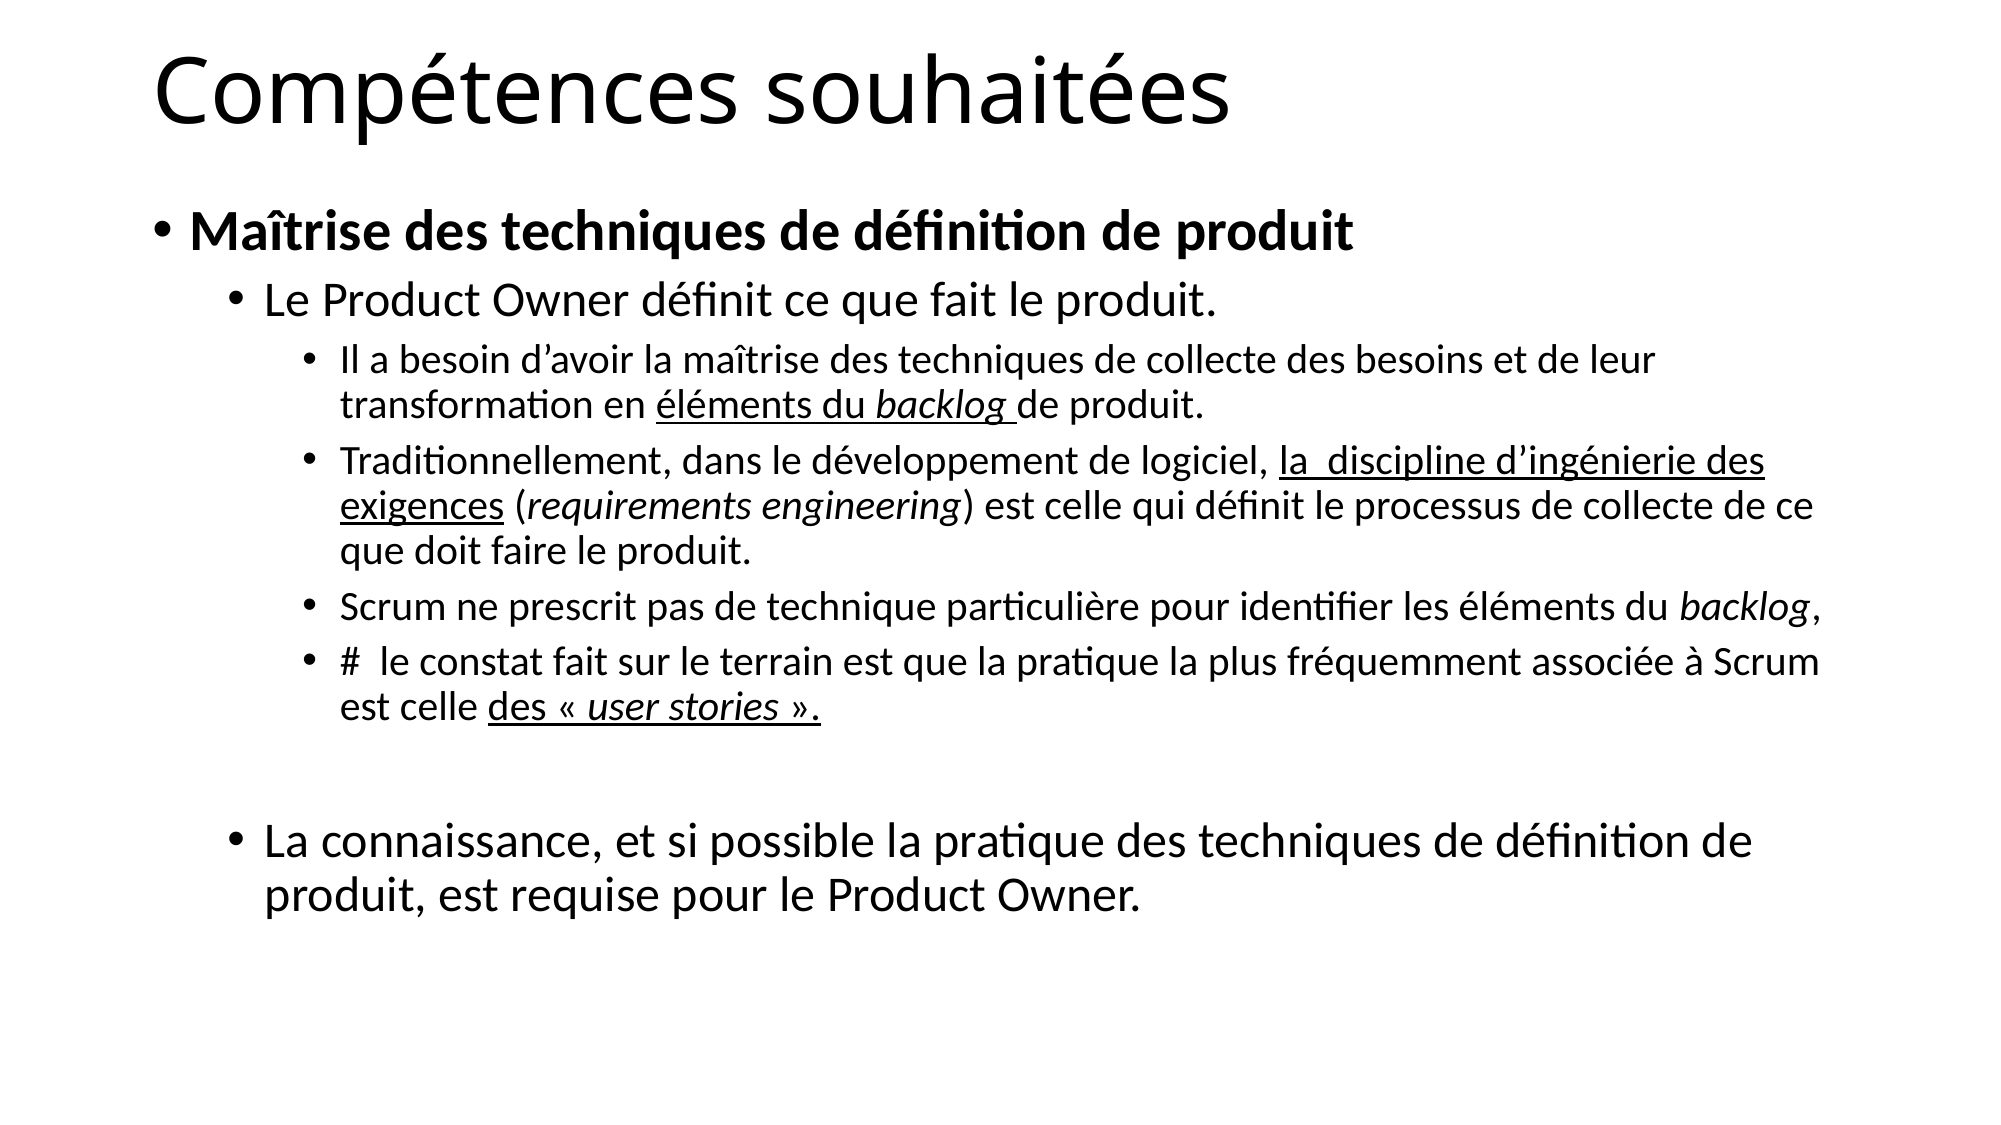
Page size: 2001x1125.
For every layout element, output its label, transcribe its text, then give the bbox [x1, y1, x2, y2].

list Maîtrise des techniques de définition de produit Le Product Owner définit ce que fait le produit. Il a besoin d’avoir la maîtrise des techniques de collecte des besoins et de leur transformation en éléments du backlog de produit. Traditionnellement, dans le développement de logiciel, la discipline d’ingénierie des exigences (requirements engineering) est celle qui définit le processus de collecte de ce que doit faire le produit. Scrum ne prescrit pas de technique particulière pour identifier les éléments du backlog, # le constat fait sur le terrain est que la pratique la plus fréquemment associée à Scrum est celle des « user stories ». La connaissance, et si possible la pratique des techniques de définition de produit, est requise pour le Product Owner. [137, 192, 1863, 1014]
title Compétences souhaitées [137, 27, 1863, 161]
